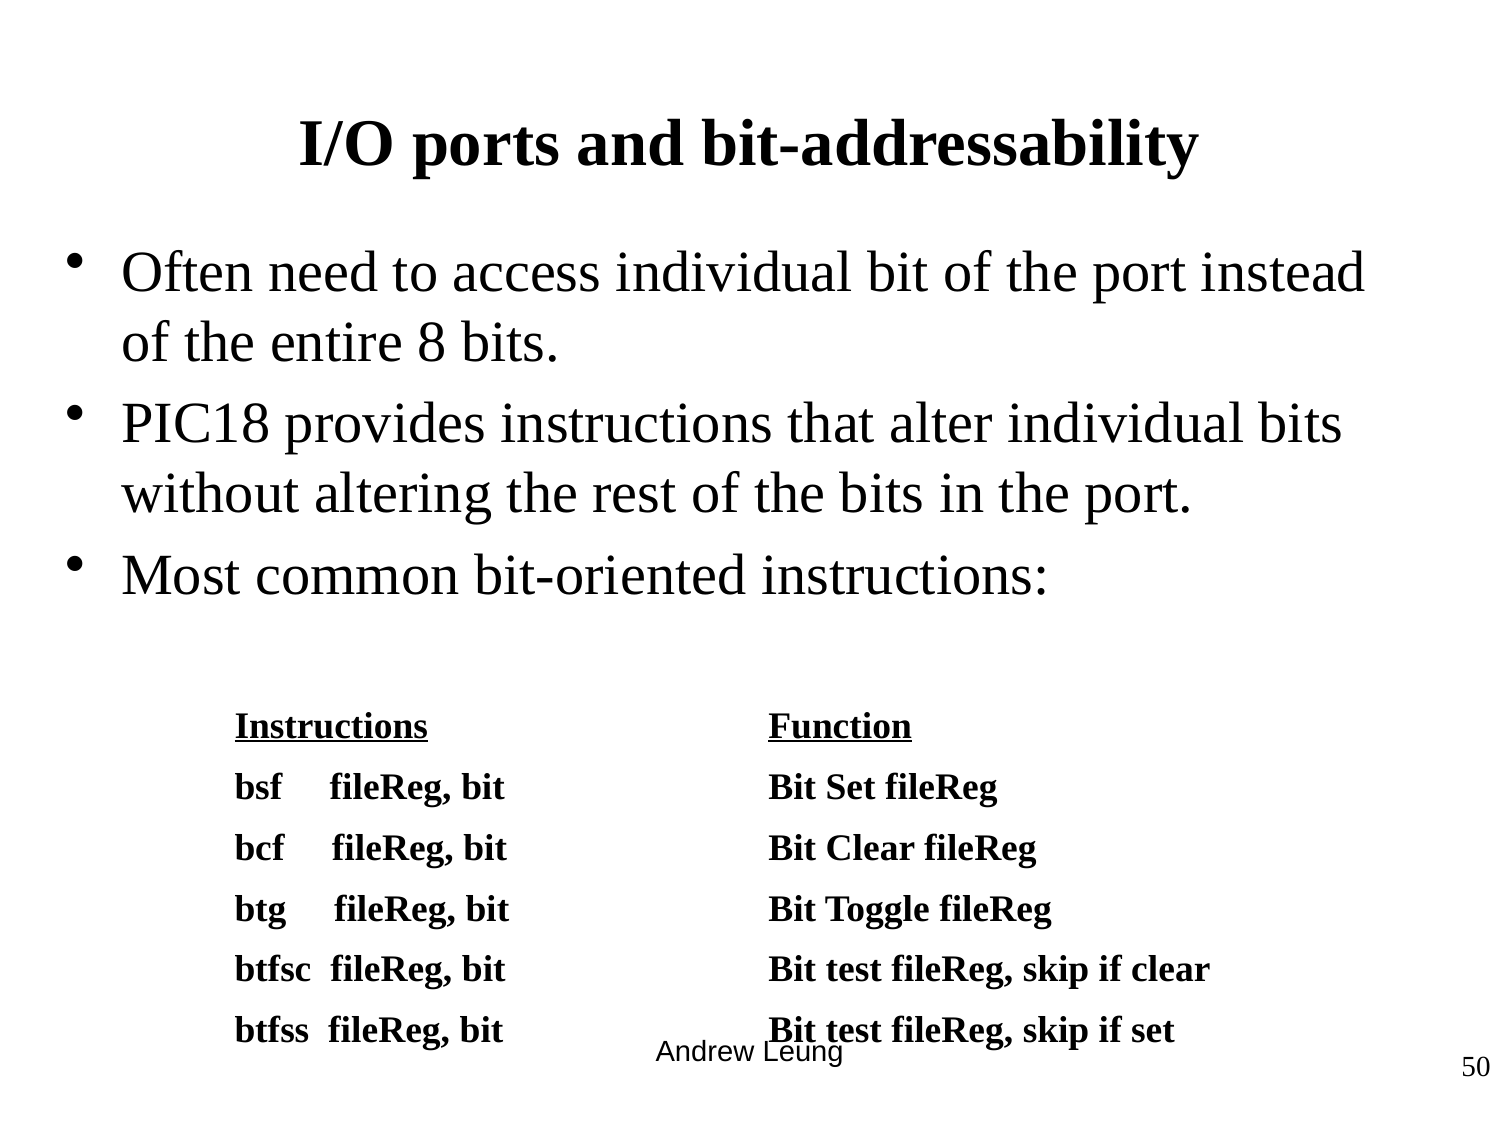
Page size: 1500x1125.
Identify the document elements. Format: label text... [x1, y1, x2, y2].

table_cell btfss fileReg, bit [220, 1002, 753, 1063]
table_header Function [753, 697, 1287, 758]
slide_number 50 [1155, 1039, 1500, 1118]
table_cell bcf fileReg, bit [220, 819, 753, 880]
list Often need to access individual bit of the port instead of the entire 8 bits. PIC18 provides instructions that alter individual bits without altering the rest of the bits in the port. Most common bit-oriented instructions: [50, 225, 1425, 686]
footer Andrew Leung [512, 1024, 988, 1103]
table_cell btg fileReg, bit [220, 880, 753, 941]
table_cell Bit Set fileReg [753, 758, 1287, 819]
table_cell Bit Toggle fileReg [753, 880, 1287, 941]
table_cell Bit test fileReg, skip if set [753, 1002, 1287, 1063]
table_cell btfsc fileReg, bit [220, 941, 753, 1002]
table_cell Bit Clear fileReg [753, 819, 1287, 880]
title I/O ports and bit-addressability [75, 45, 1425, 225]
table_cell Bit test fileReg, skip if clear [753, 941, 1287, 1002]
table_header Instructions [220, 697, 753, 758]
table_cell bsf fileReg, bit [220, 758, 753, 819]
